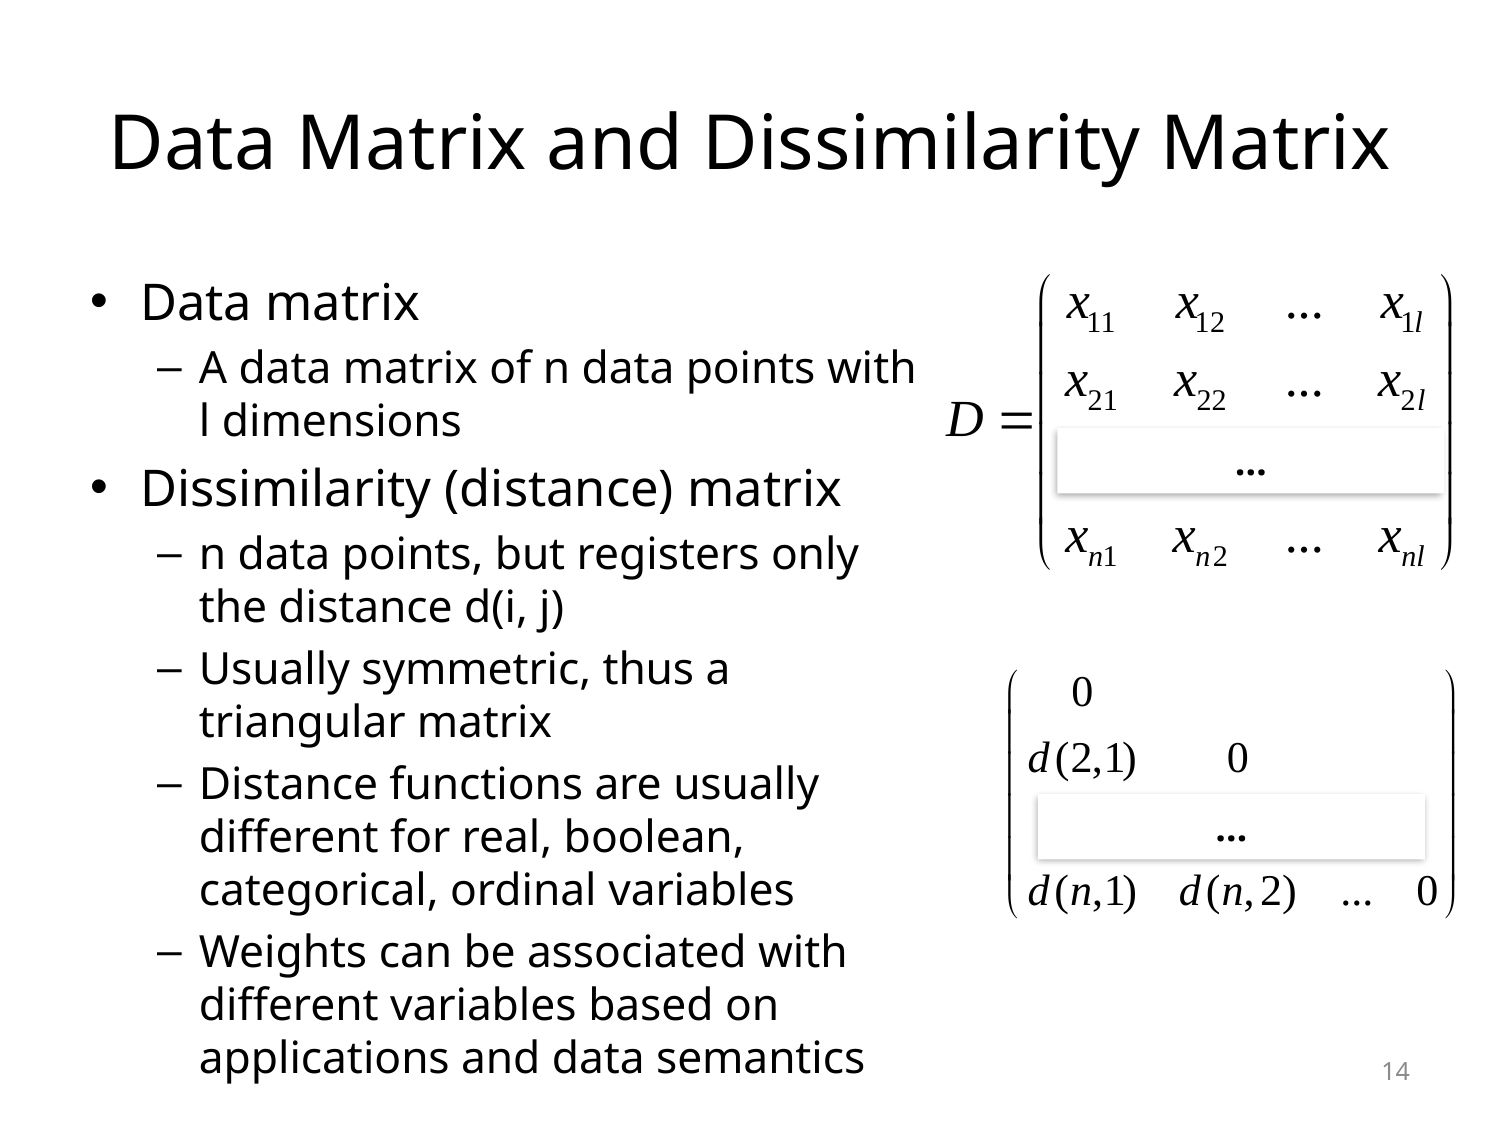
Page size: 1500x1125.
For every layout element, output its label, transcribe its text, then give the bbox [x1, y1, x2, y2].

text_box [998, 661, 1467, 927]
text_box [936, 262, 1467, 584]
list Data matrix A data matrix of n data points with l dimensions Dissimilarity (distance) matrix n data points, but registers only the distance d(i, j) Usually symmetric, thus a triangular matrix Distance functions are usually different for real, boolean, categorical, ordinal variables Weights can be associated with different variables based on applications and data semantics [75, 262, 937, 1103]
title Data Matrix and Dissimilarity Matrix [75, 45, 1425, 233]
slide_number 14 [1074, 1042, 1425, 1103]
